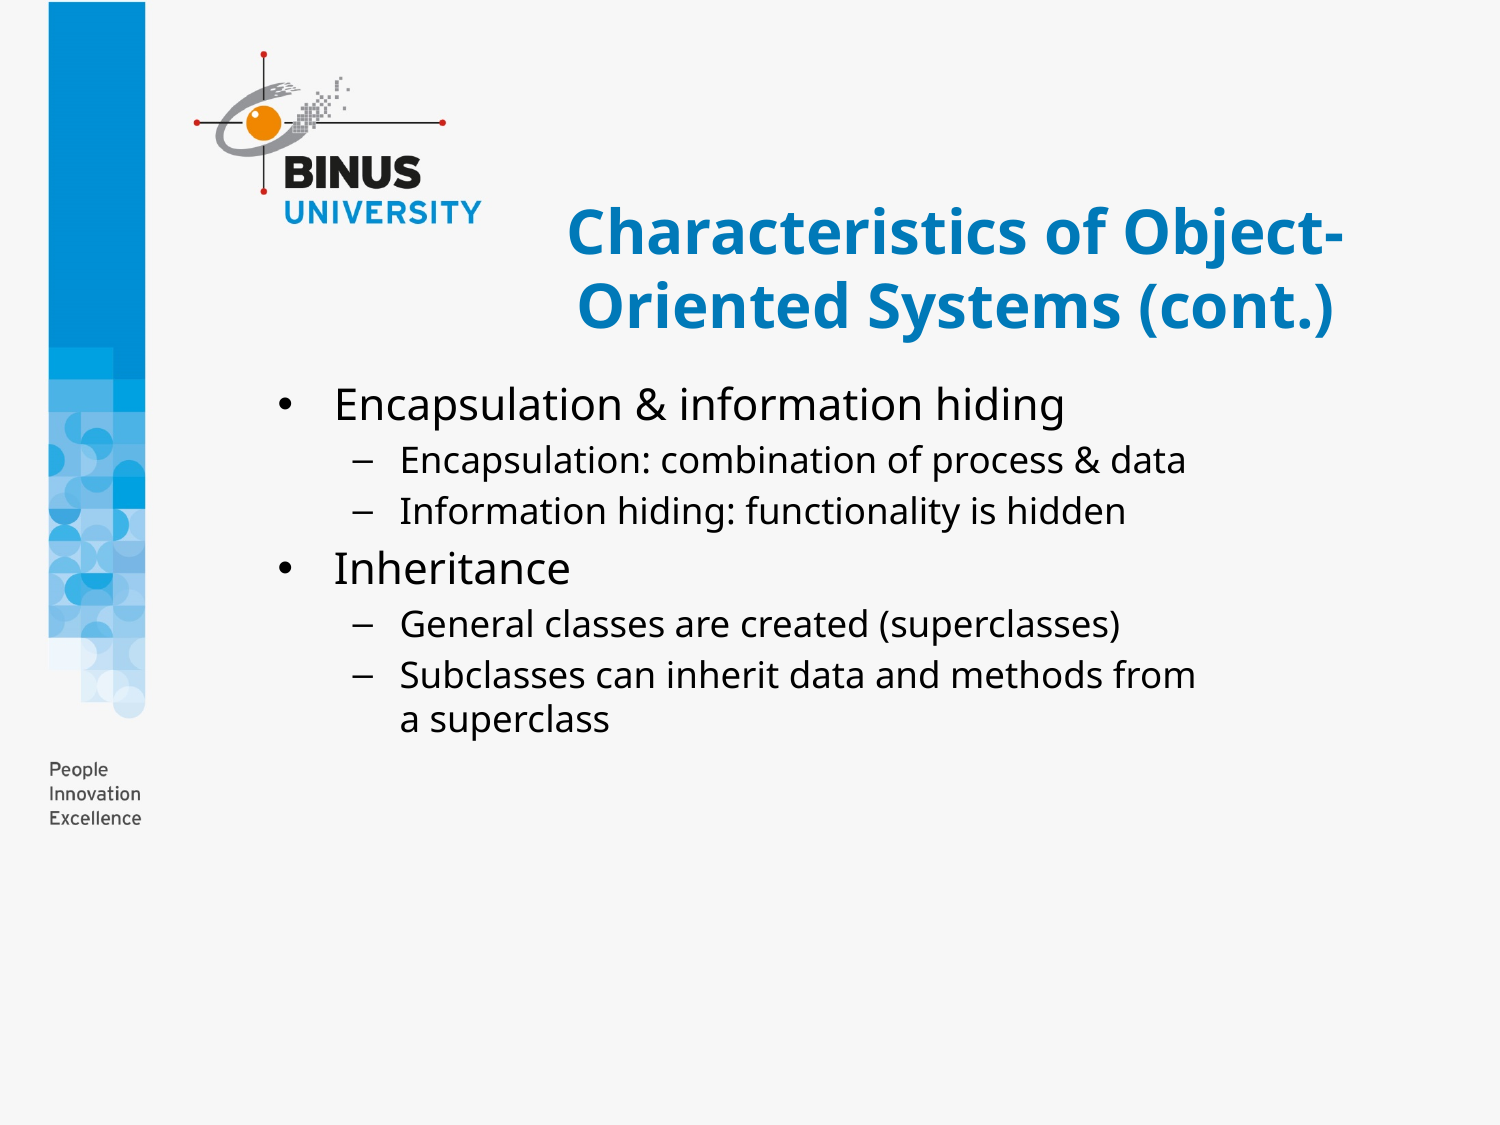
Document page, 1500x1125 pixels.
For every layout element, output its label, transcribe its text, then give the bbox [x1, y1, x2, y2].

picture [0, 0, 1500, 845]
list Encapsulation & information hiding Encapsulation: combination of process & data Information hiding: functionality is hidden Inheritance General classes are created (superclasses) Subclasses can inherit data and methods from a superclass [262, 369, 1237, 844]
title Characteristics of Object-Oriented Systems (cont.) [468, 184, 1443, 349]
